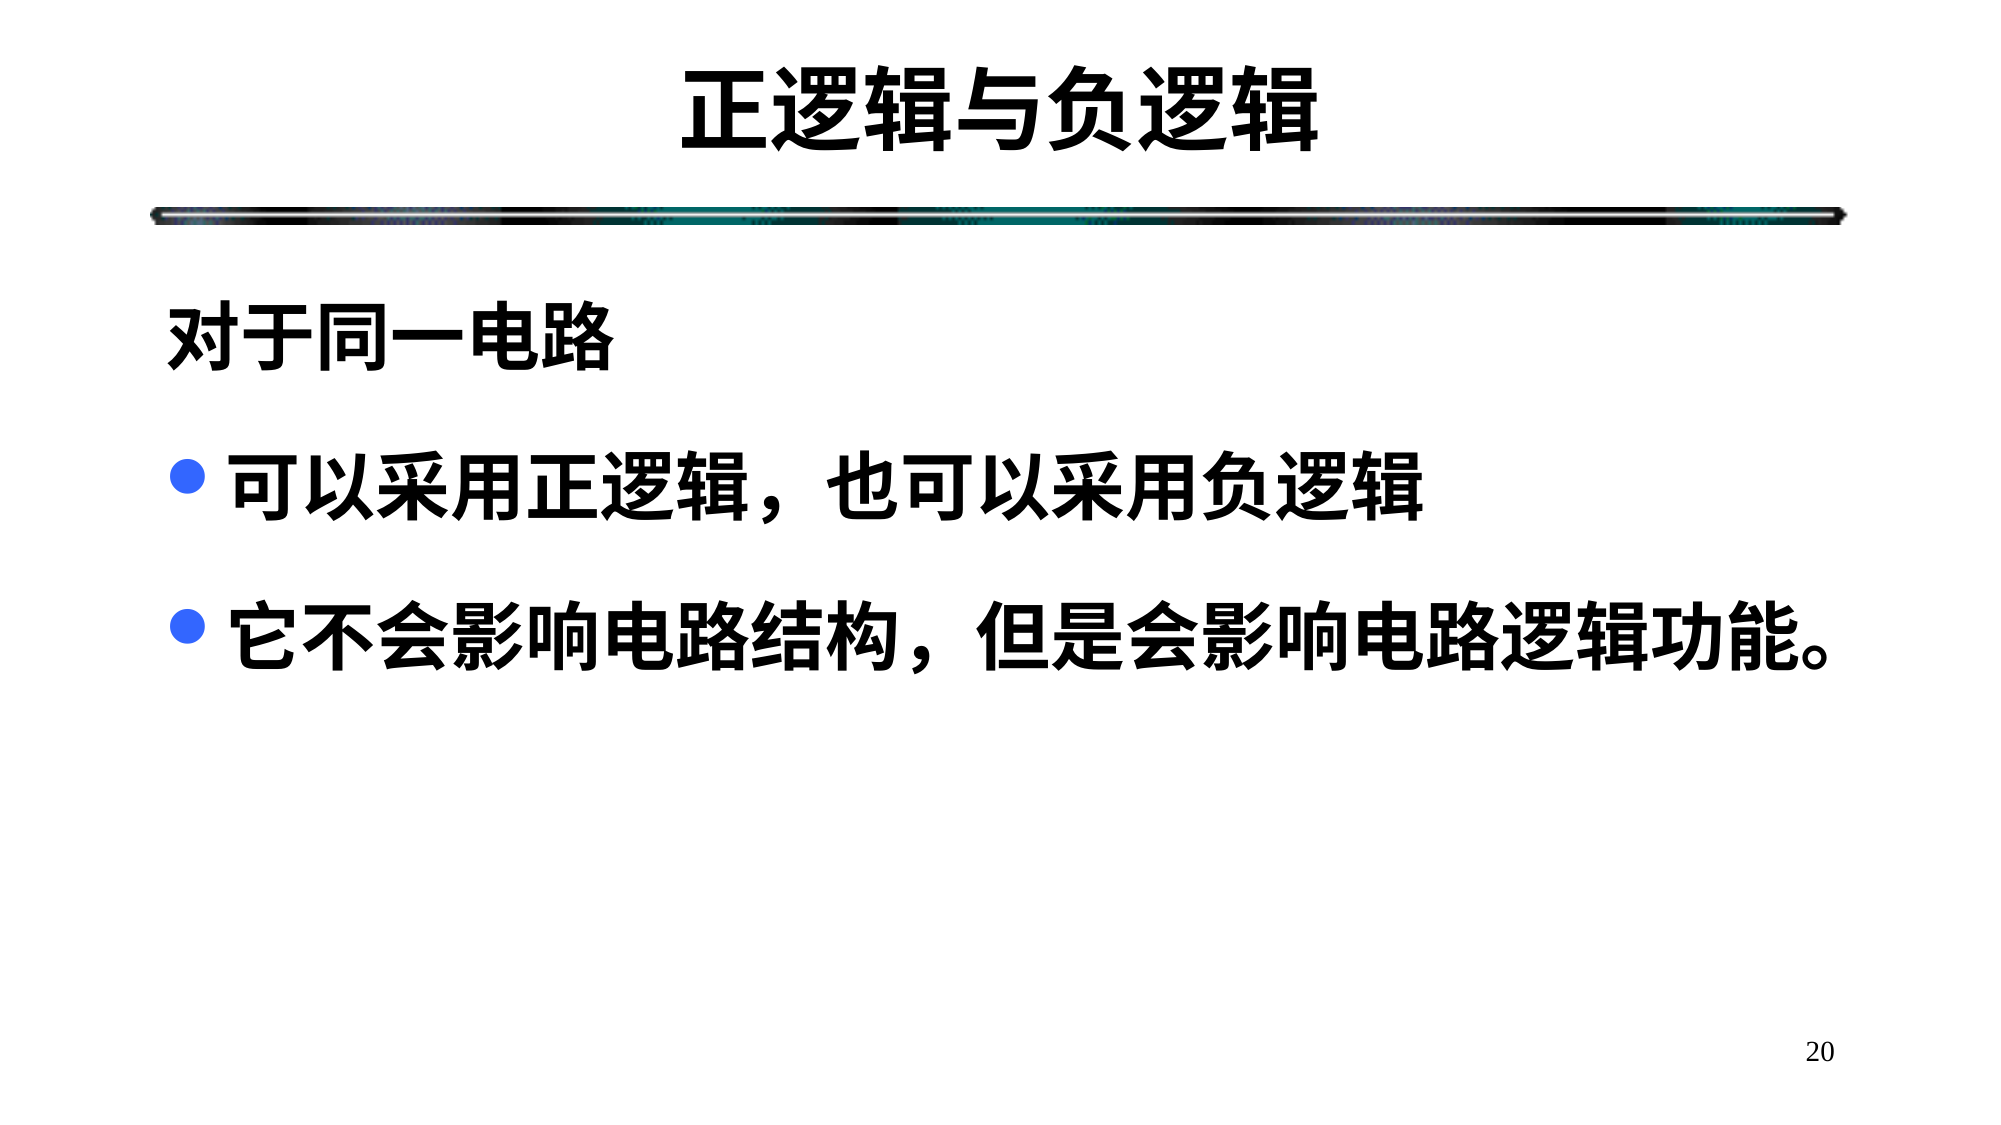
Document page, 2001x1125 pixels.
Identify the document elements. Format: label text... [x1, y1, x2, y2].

list 对于同一电路 可以采用正逻辑，也可以采用负逻辑 它不会影响电路结构，但是会影响电路逻辑功能。 [149, 236, 1851, 1001]
picture [150, 207, 1851, 225]
title 正逻辑与负逻辑 [149, 17, 1851, 196]
text_box 20 [1433, 1024, 1850, 1100]
